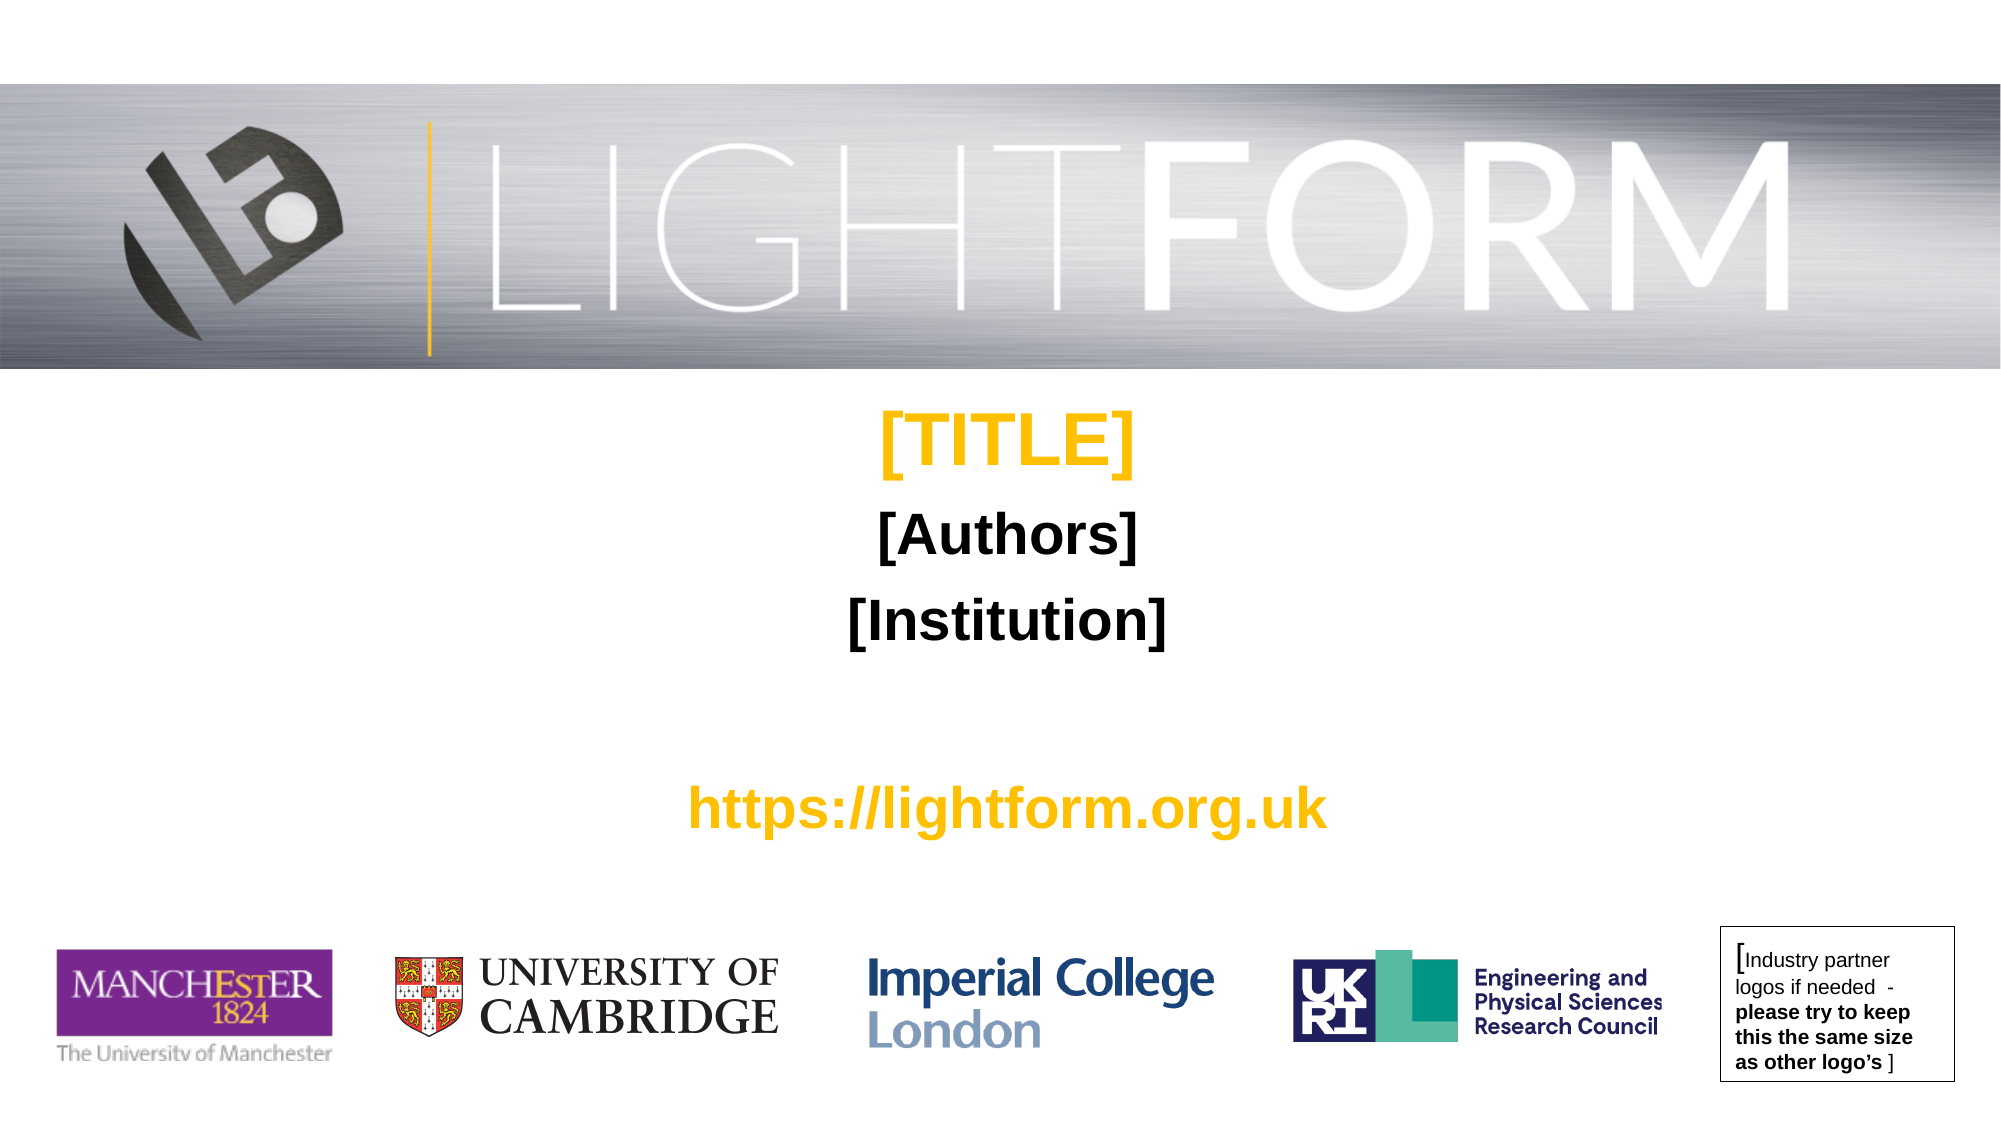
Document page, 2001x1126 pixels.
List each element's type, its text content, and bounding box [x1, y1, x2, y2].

picture [0, 84, 2001, 369]
picture [832, 933, 1262, 1058]
subtitle [TITLE] [Authors] [Institution] [118, 381, 1899, 669]
picture [5, 930, 823, 1062]
text_box https://lightform.org.uk [543, 760, 1473, 849]
text_box [Industry partner logos if needed - please try to keep this the same size as other logo’s ] [1720, 926, 1955, 1082]
picture [1293, 949, 1662, 1043]
